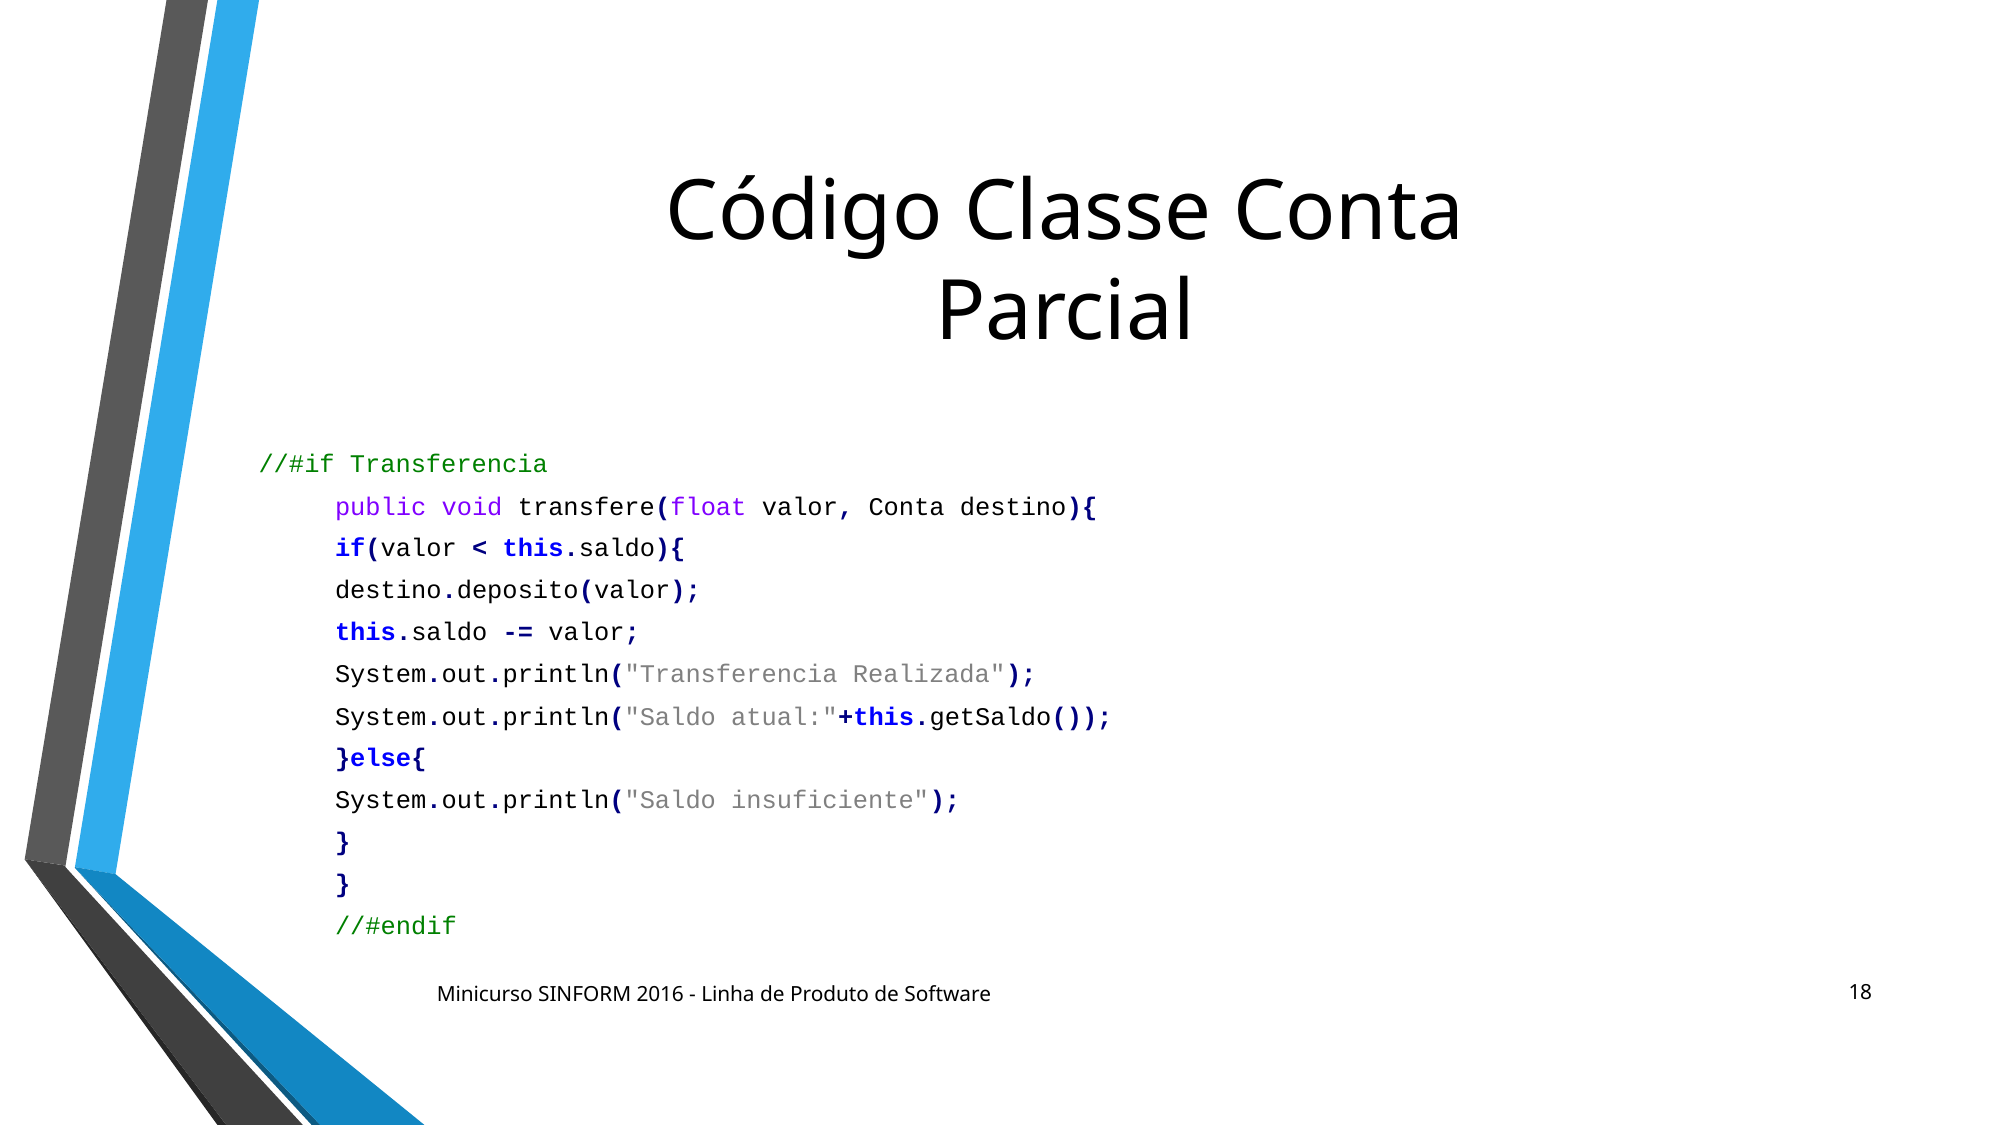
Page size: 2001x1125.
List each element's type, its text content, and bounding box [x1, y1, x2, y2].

list //#if Transferencia public void transfere(float valor, Conta destino){ if(valor < this.saldo){ destino.deposito(valor); this.saldo -= valor; System.out.println("Transferencia Realizada"); System.out.println("Saldo atual:"+this.getSaldo()); }else{ System.out.println("Saldo insuficiente"); } } //#endif [243, 437, 1887, 950]
footer Minicurso SINFORM 2016 - Linha de Produto de Software [421, 965, 1584, 1025]
slide_number 18 [1796, 962, 1887, 1023]
title Código Classe Conta Parcial [243, 112, 1887, 400]
